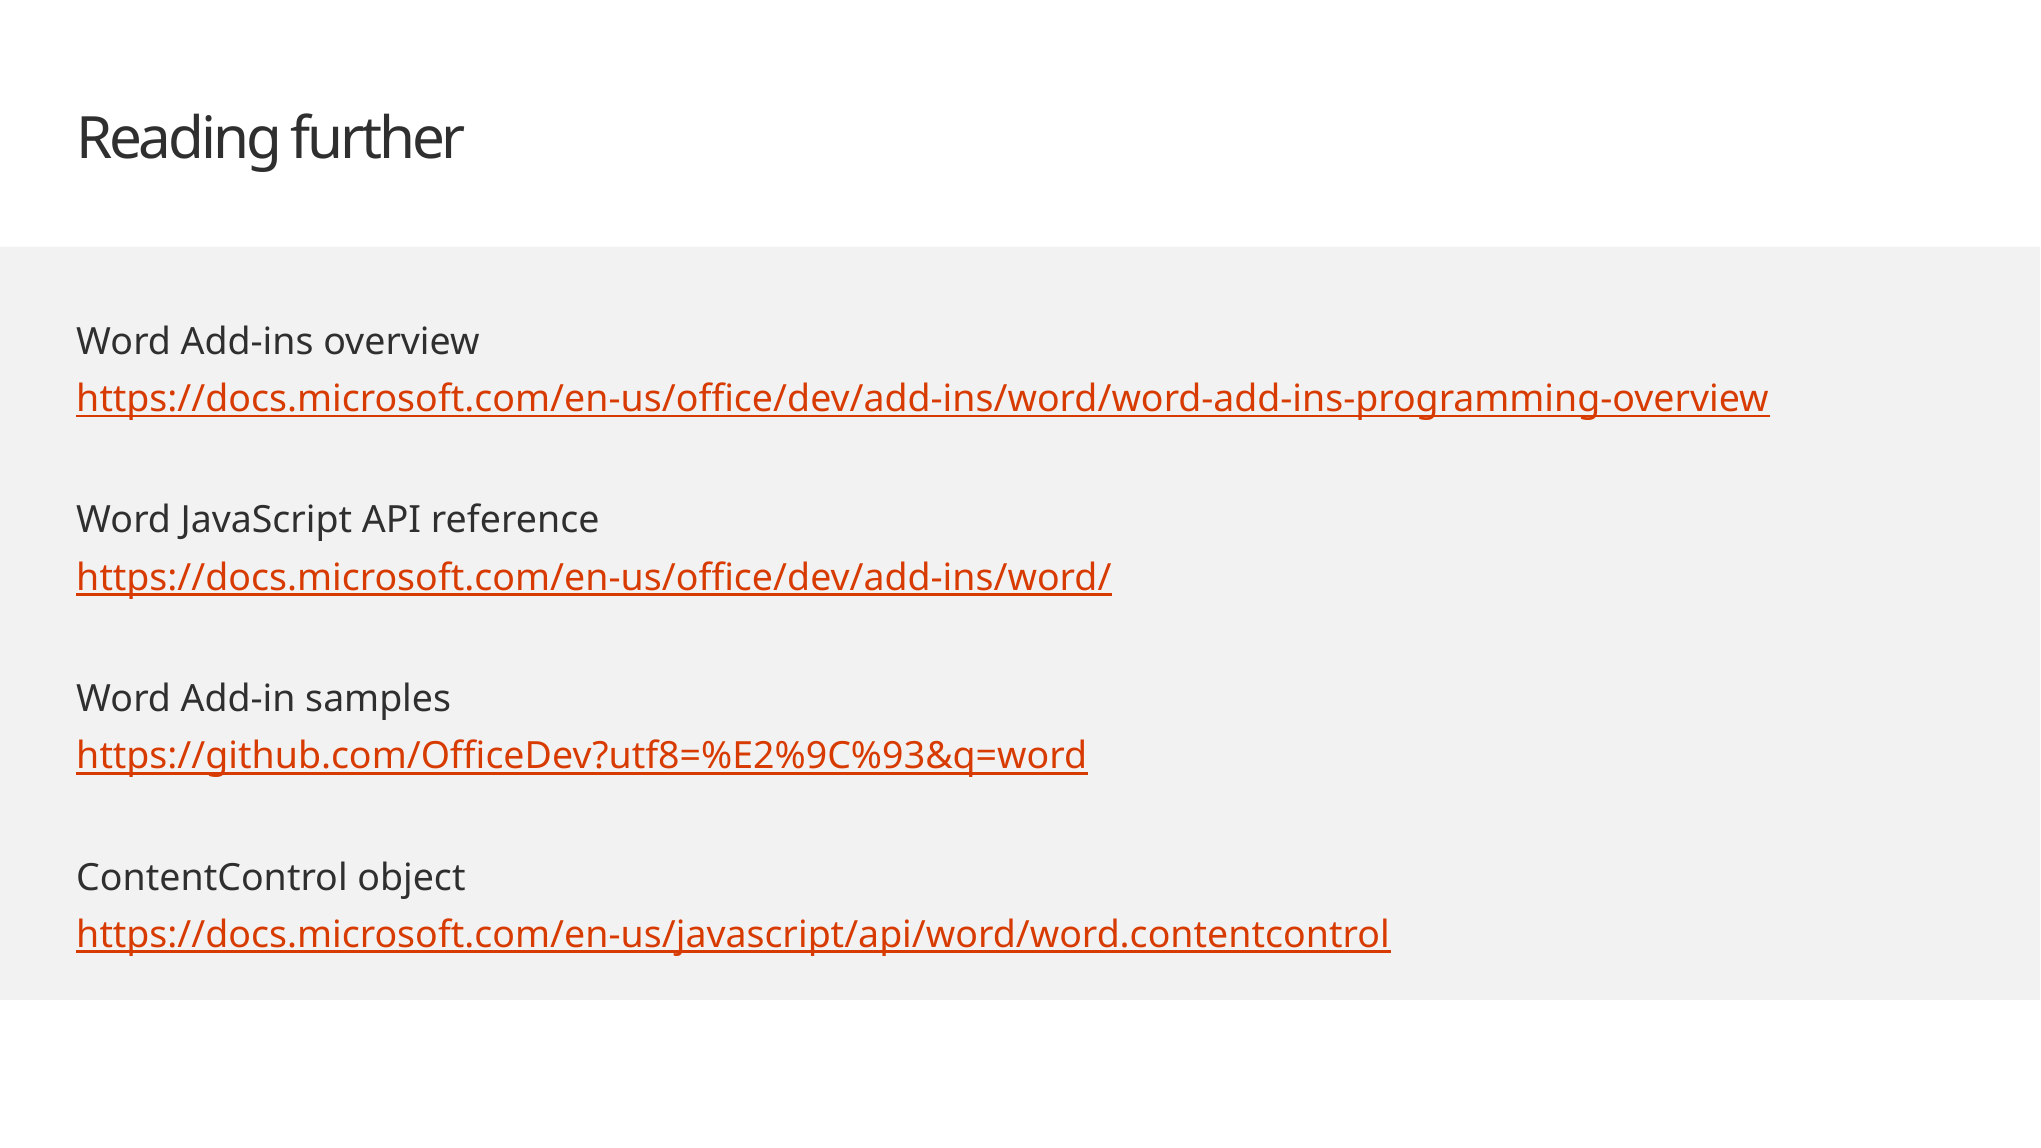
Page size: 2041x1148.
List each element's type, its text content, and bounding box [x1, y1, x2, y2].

list Word Add-ins overview https://docs.microsoft.com/en-us/office/dev/add-ins/word/word-add-ins-programming-overview Word JavaScript API reference https://docs.microsoft.com/en-us/office/dev/add-ins/word/ Word Add-in samples https://github.com/OfficeDev?utf8=%E2%9C%93&q=word ContentControl object https://docs.microsoft.com/en-us/javascript/api/word/word.contentcontrol [76, 316, 1969, 1112]
title Reading further [76, 103, 1969, 172]
text_box [0, 246, 2041, 1001]
